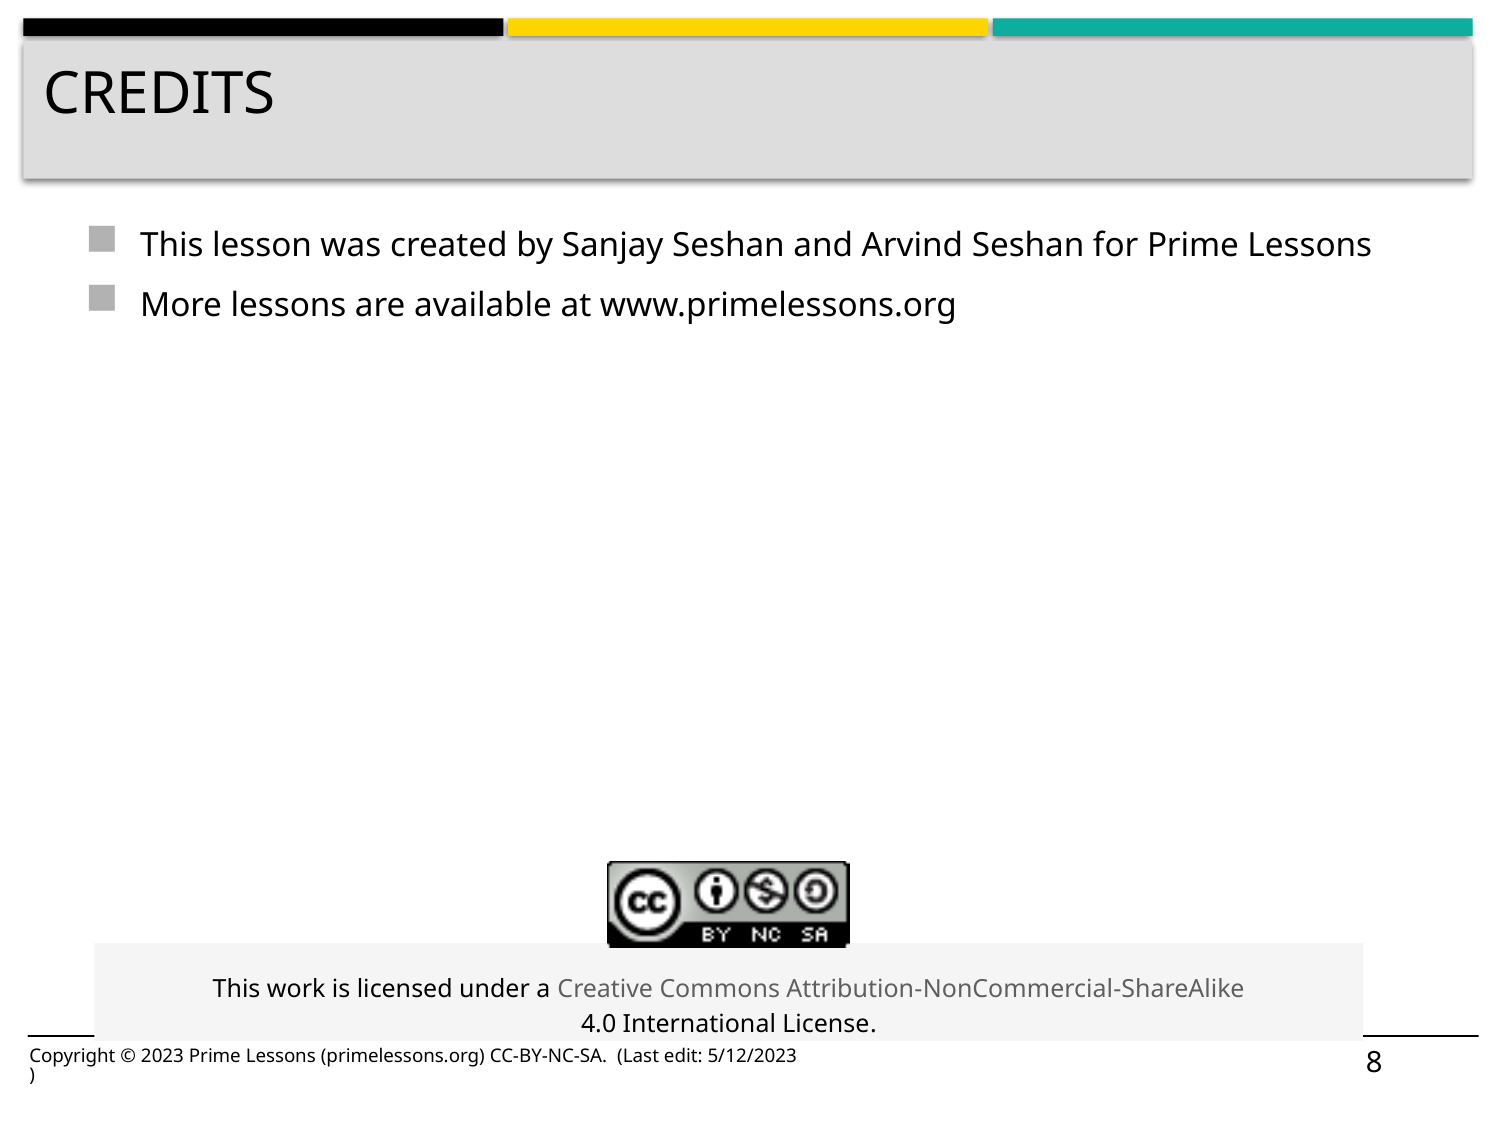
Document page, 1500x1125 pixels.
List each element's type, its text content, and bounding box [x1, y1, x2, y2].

title CREDITS [28, 48, 1464, 172]
footer Copyright © 2023 Prime Lessons (primelessons.org) CC-BY-NC-SA. (Last edit: 5/12/2023) [14, 1036, 814, 1097]
text_box This work is licensed under a Creative Commons Attribution-NonCommercial-ShareAlike 4.0 International License. [94, 943, 1363, 1041]
slide_number 8 [1351, 1036, 1478, 1097]
list This lesson was created by Sanjay Seshan and Arvind Seshan for Prime Lessons More lessons are available at www.primelessons.org [75, 216, 1428, 405]
picture [606, 861, 851, 948]
